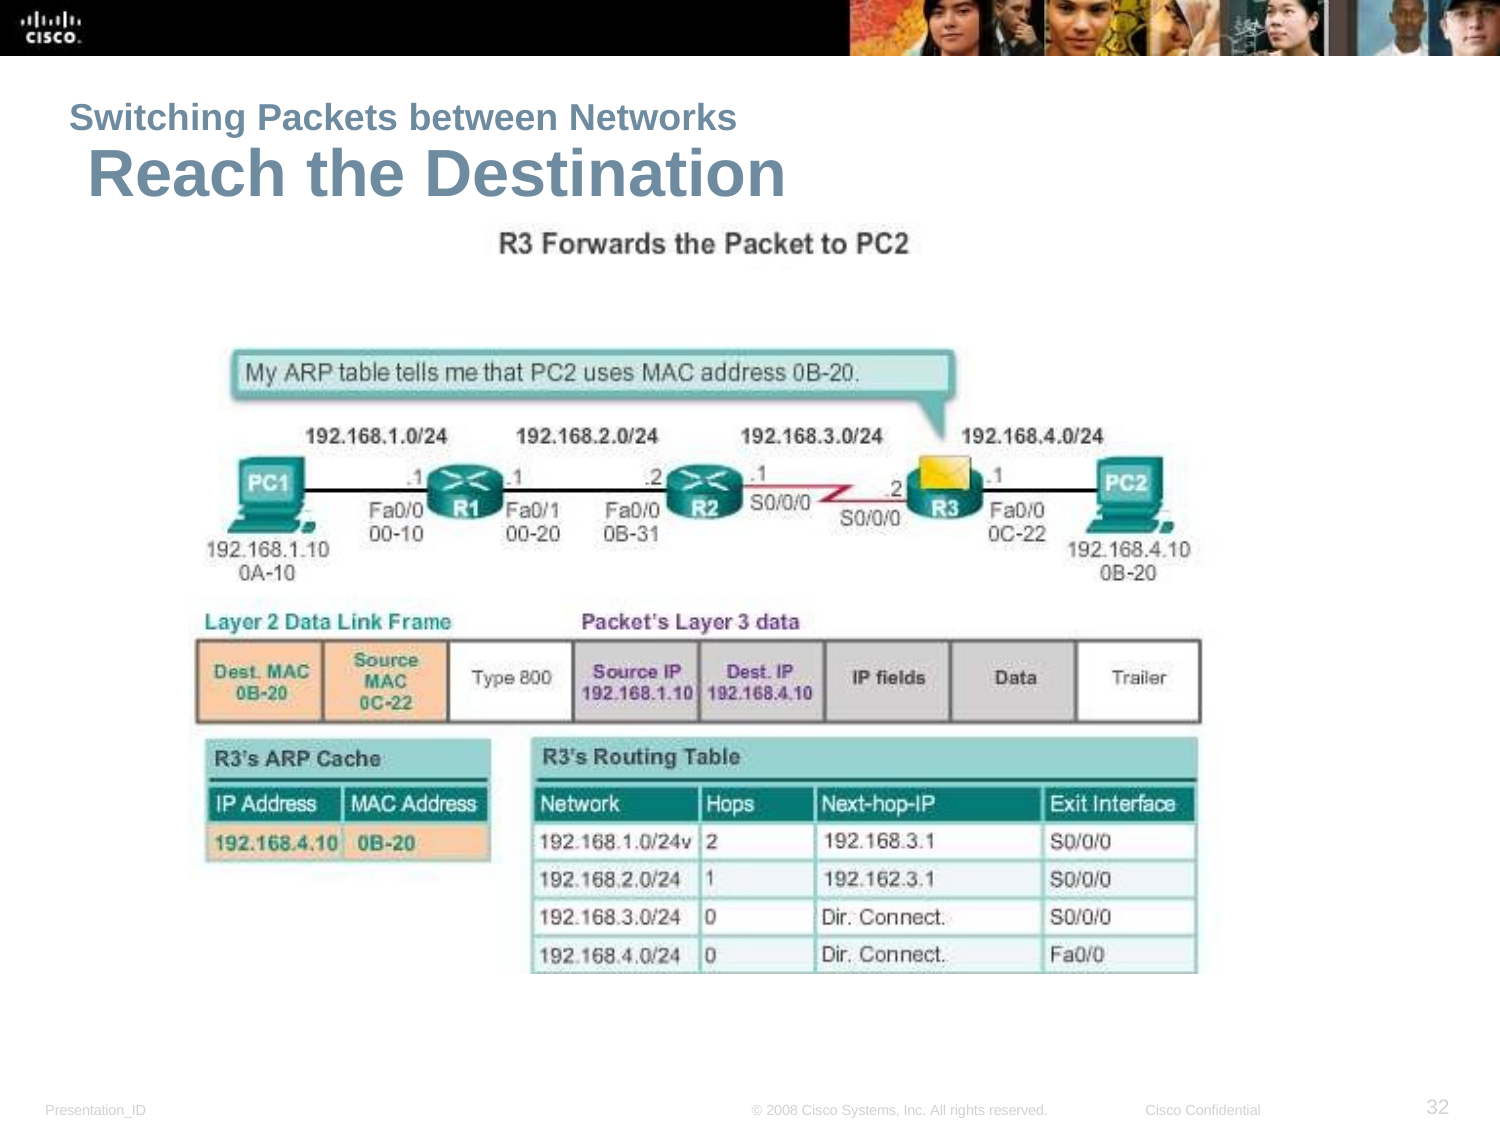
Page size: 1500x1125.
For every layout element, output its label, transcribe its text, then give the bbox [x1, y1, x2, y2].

text_box Cisco Confidential [1143, 1100, 1264, 1125]
picture [0, 0, 1500, 56]
text_box Presentation_ID [43, 1100, 151, 1119]
text_box <number> [1422, 1093, 1454, 1125]
text_box Switching Packets between Networks [67, 91, 741, 139]
text_box © 2008 Cisco Systems, Inc. All rights reserved. [749, 1100, 1058, 1125]
text_box Reach the Destination [85, 127, 790, 318]
text_box [187, 223, 1222, 974]
